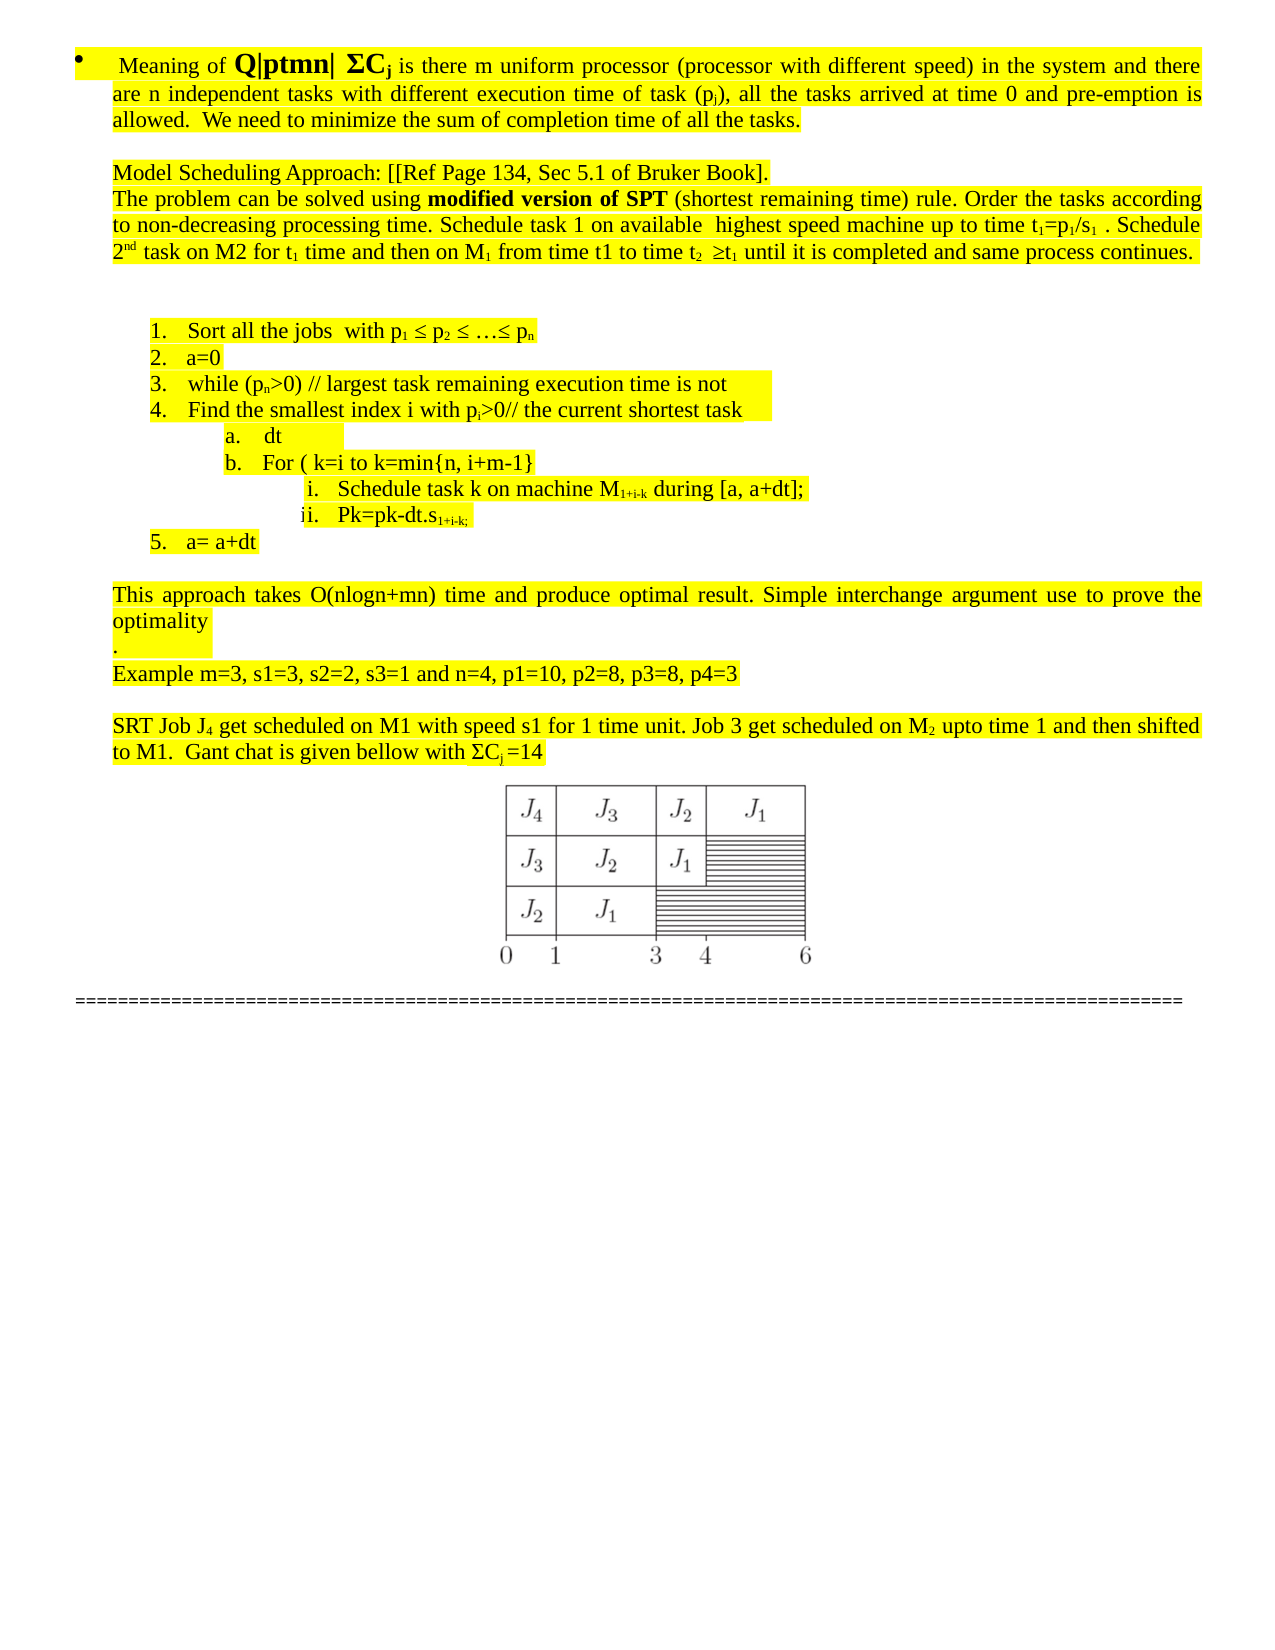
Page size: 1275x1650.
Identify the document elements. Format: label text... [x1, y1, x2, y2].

text_box 4. Find the smallest index i with pi>0// the current shortest task [150, 397, 744, 423]
text_box Example m=3, s1=3, s2=2, s3=1 and n=4, p1=10, p2=8, p3=8, p4=3 [112, 660, 740, 686]
text_box 3. while (pn>0) // largest task remaining execution time is not zero [150, 370, 773, 422]
text_box Meaning of Q|ptmn| ΣCj is there m uniform processor (processor with different speed) in the system and there [75, 47, 1203, 81]
text_box a. dt =pi/s1; [223, 423, 344, 449]
text_box 5. a= a+dt [150, 528, 260, 555]
text_box are n independent tasks with different execution time of task (pj), all the tasks arrived at time 0 and pre-emption is [112, 80, 1203, 107]
text_box 2nd task on M2 for t1 time and then on M1 from time t1 to time t2 ≥t1 until it is completed and same process continues. [112, 238, 1201, 265]
text_box 2. a=0 [150, 344, 224, 370]
text_box ======================================================================================================== [73, 986, 1189, 1012]
text_box b. For ( k=i to k=min{n, i+m-1} [223, 449, 536, 475]
text_box to M1. Gant chat is given bellow with ΣCj =14 [112, 739, 546, 765]
text_box to non-decreasing processing time. Schedule task 1 on available highest speed machine up to time t1=p1/s1 . Schedule [112, 213, 1203, 238]
text_box The problem can be solved using modified version of SPT (shortest remaining time) rule. Order the tasks according [112, 186, 1203, 212]
text_box This approach takes O(nlogn+mn) time and produce optimal result. Simple interchange argument use to prove the [112, 581, 1203, 607]
text_box SRT Job J4 get scheduled on M1 with speed s1 for 1 time unit. Job 3 get scheduled on M2 upto time 1 and then shifted [112, 712, 1203, 739]
text_box optimality. [112, 607, 213, 659]
text_box i. Pk=pk-dt.s1+i-k; [303, 502, 474, 528]
text_box 1. Sort all the jobs with p1 ≤ p2 ≤ …≤ pn [150, 317, 538, 344]
text_box allowed. We need to minimize the sum of completion time of all the tasks. [112, 107, 802, 133]
picture [466, 764, 845, 977]
text_box i. Schedule task k on machine M1+i-k during [a, a+dt]; [303, 475, 809, 502]
text_box i [298, 497, 309, 528]
text_box Model Scheduling Approach: [[Ref Page 134, Sec 5.1 of Bruker Book]. [112, 159, 771, 186]
